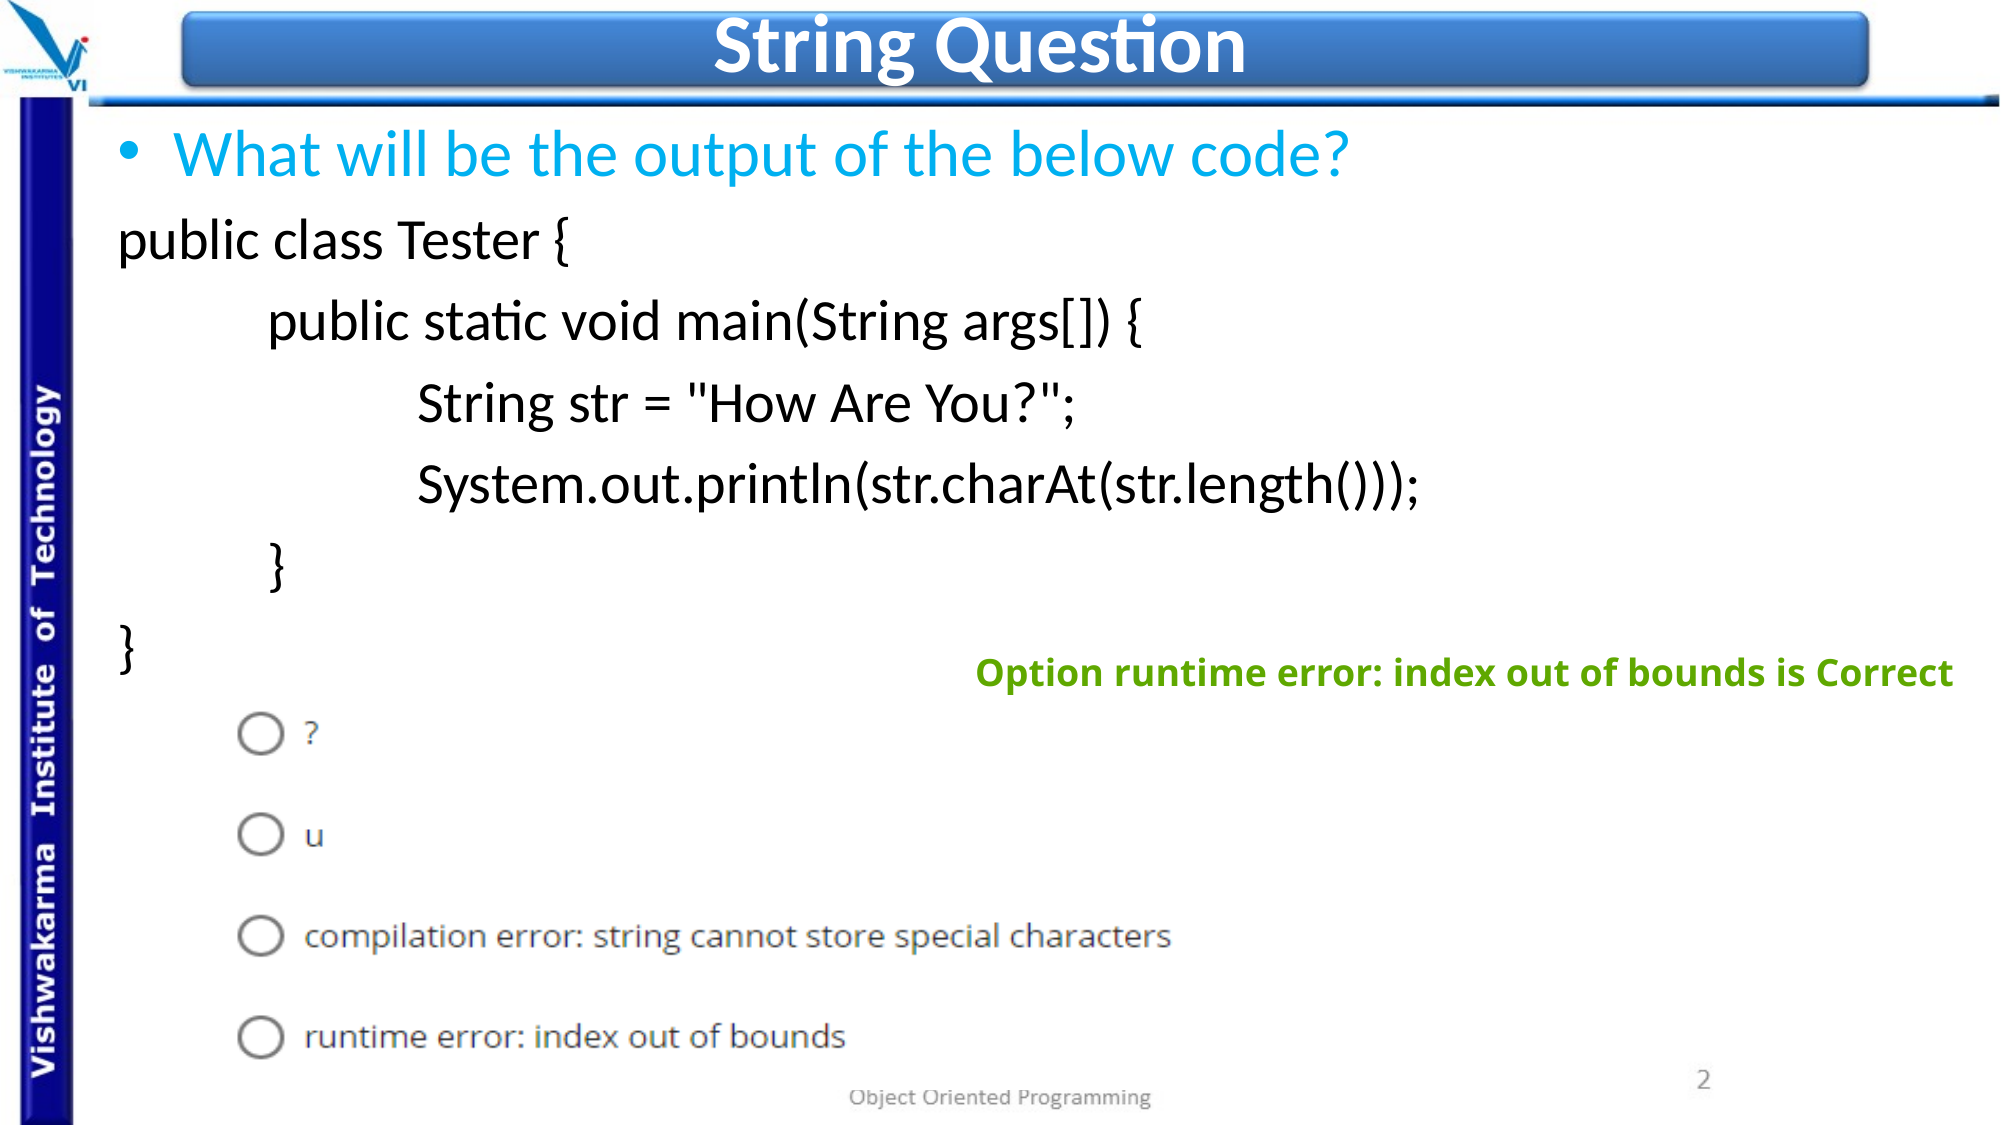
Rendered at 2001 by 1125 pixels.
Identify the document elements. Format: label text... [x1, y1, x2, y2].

list What will be the output of the below code? public class Tester { public static void main(String args[]) { String str = "How Are You?"; System.out.println(str.charAt(str.length())); } } [102, 101, 1898, 1090]
text_box Option runtime error: index out of bounds is Correct [960, 641, 1970, 702]
title String Question [189, 15, 1810, 63]
picture [0, 0, 2001, 1125]
